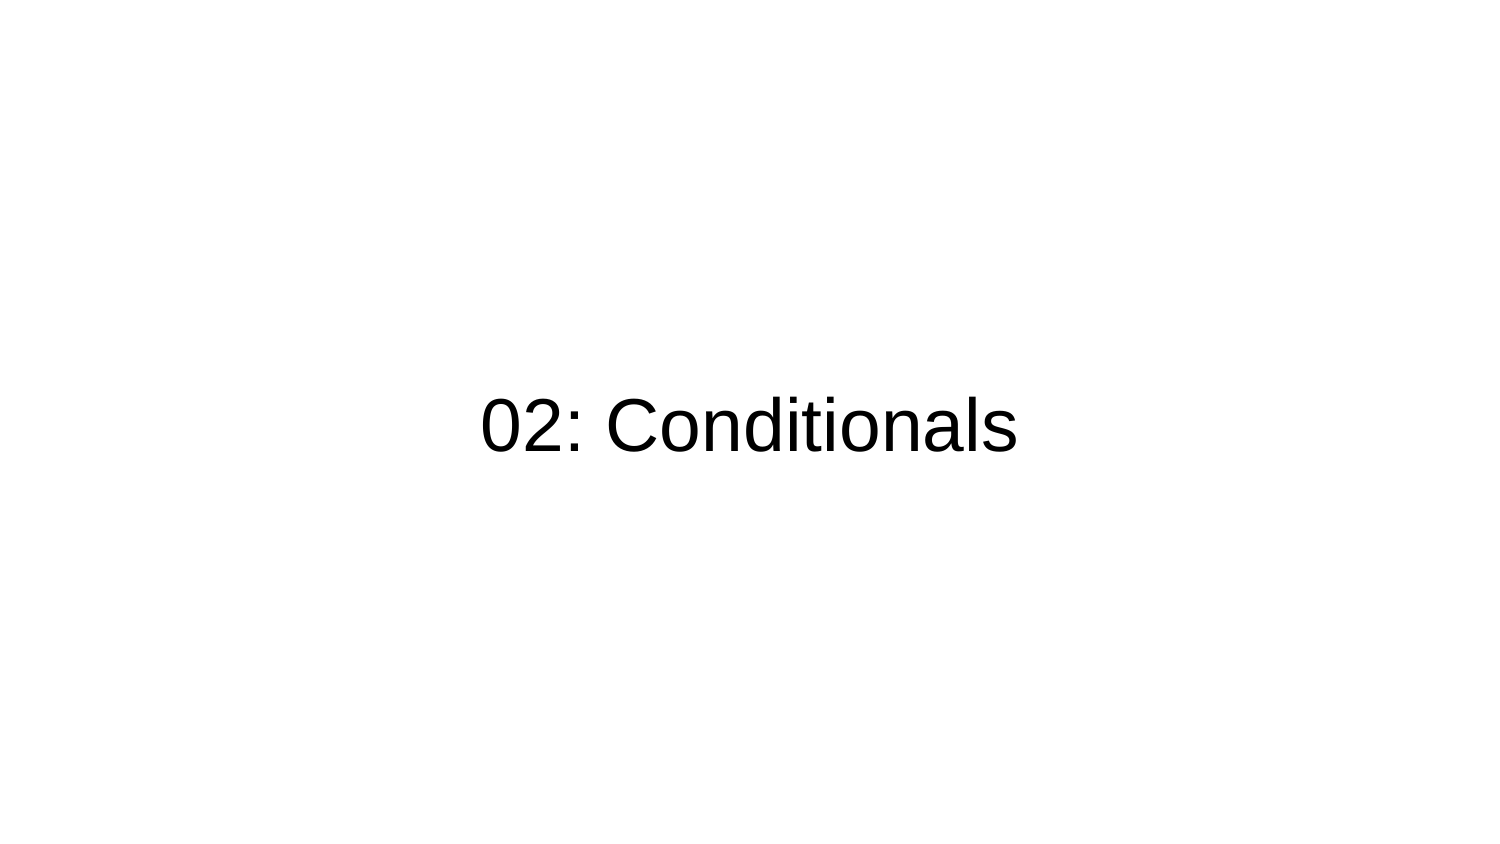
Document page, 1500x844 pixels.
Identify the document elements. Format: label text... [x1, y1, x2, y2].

title 02: Conditionals [51, 352, 1449, 491]
